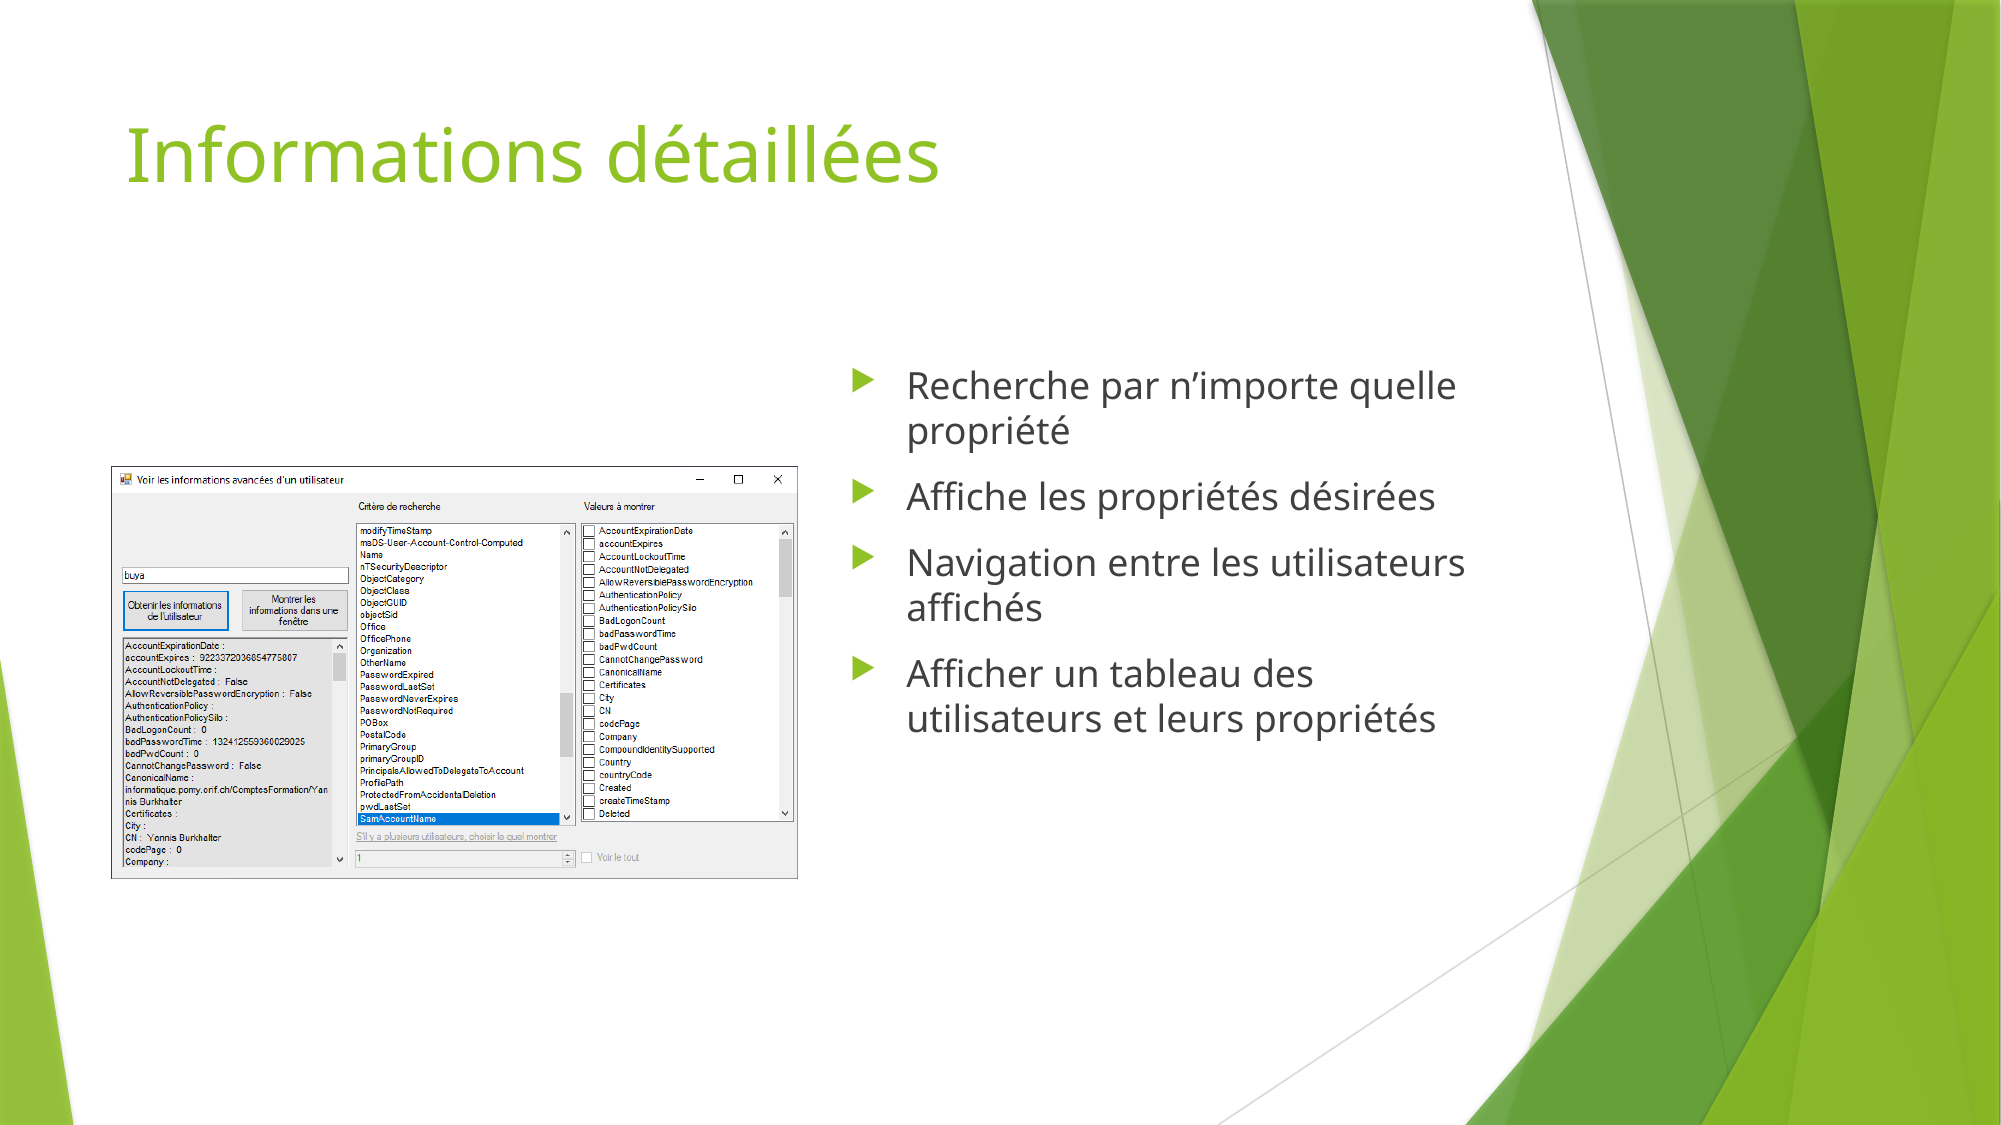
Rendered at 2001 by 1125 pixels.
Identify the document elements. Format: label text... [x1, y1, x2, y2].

list Recherche par n’importe quelle propriété Affiche les propriétés désirées Navigation entre les utilisateurs affichés Afficher un tableau des utilisateurs et leurs propriétés [834, 354, 1522, 992]
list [110, 466, 798, 880]
title Informations détaillées [111, 99, 1522, 317]
